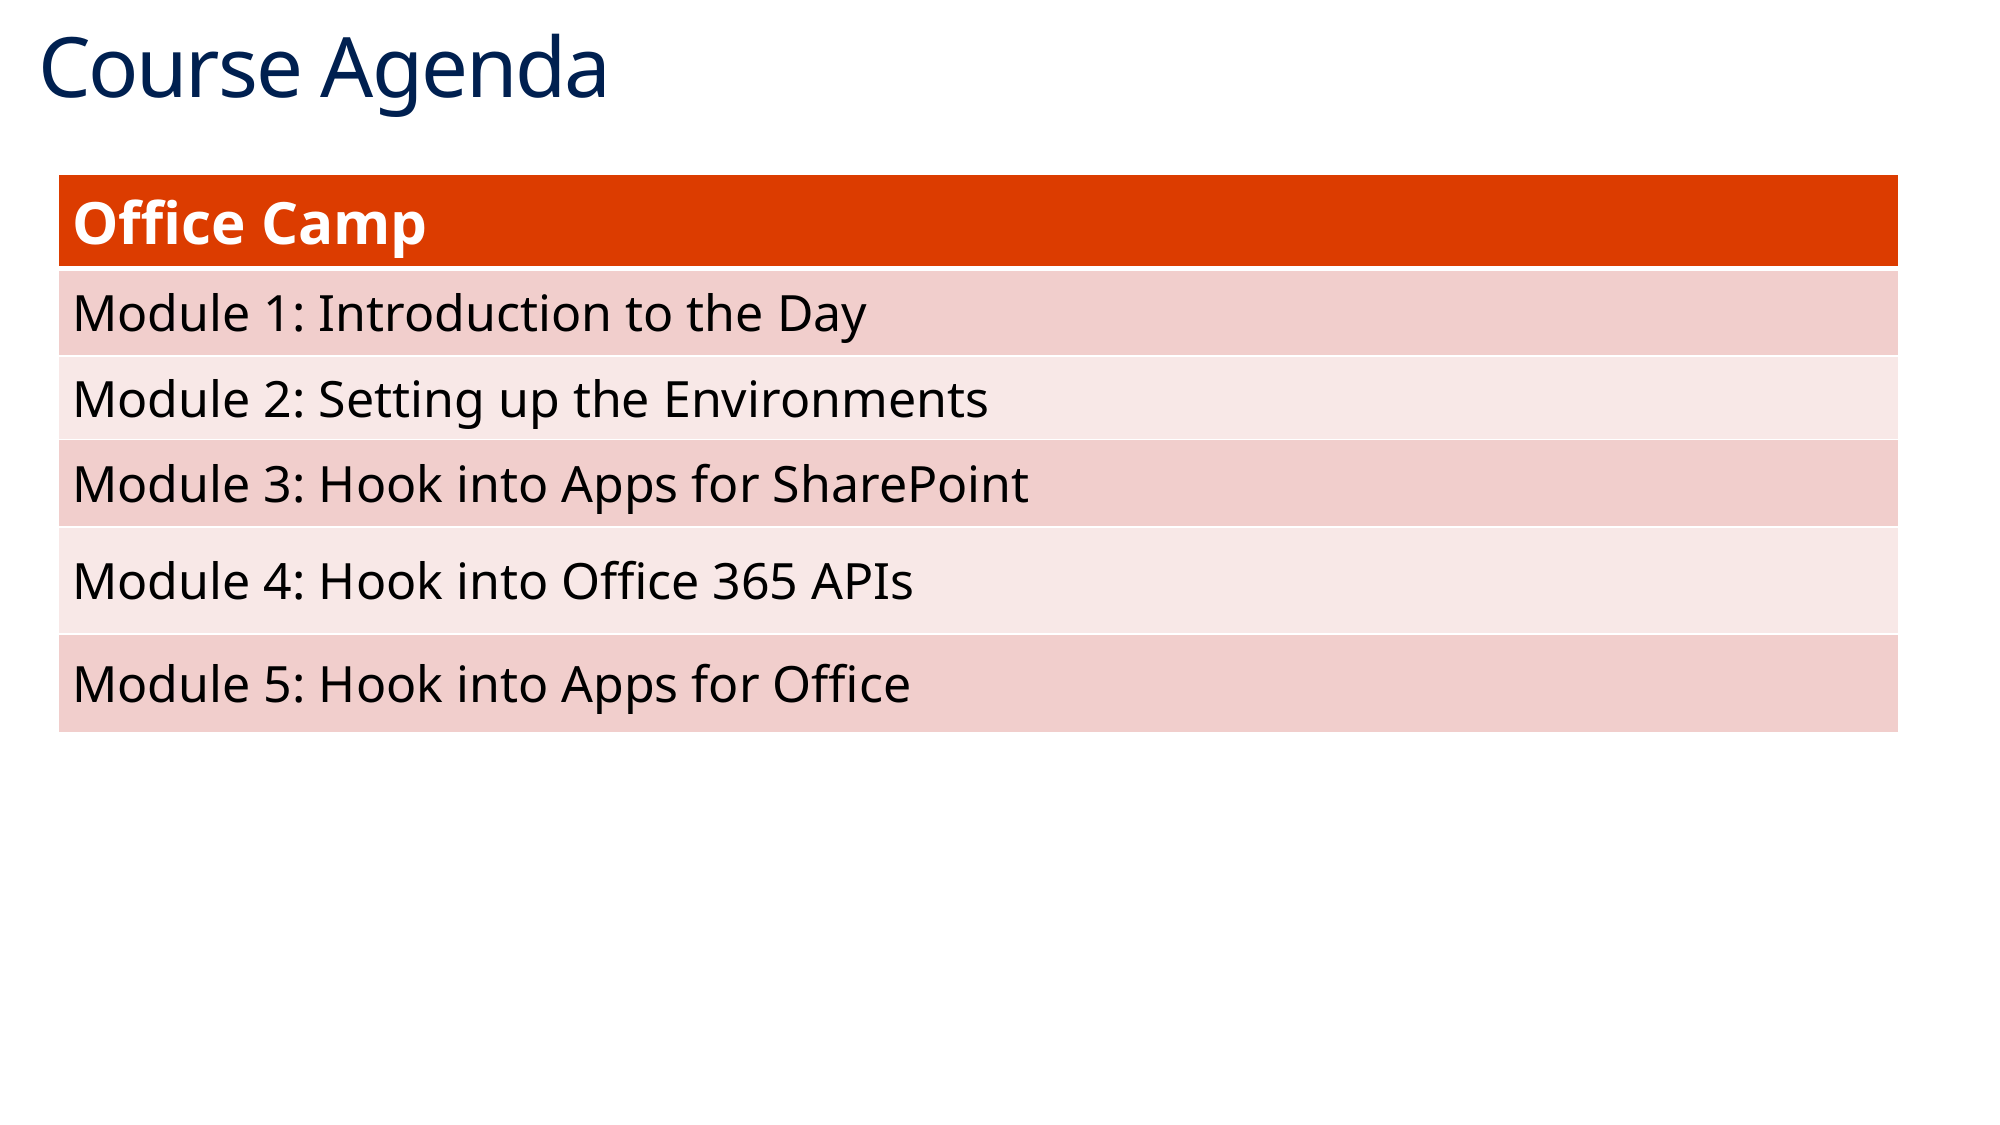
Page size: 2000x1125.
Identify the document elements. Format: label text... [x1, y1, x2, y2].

table_cell Module 1: Introduction to the Day [59, 271, 1898, 355]
table_cell Module 3: Hook into Apps for SharePoint [59, 440, 1898, 526]
table_cell Module 4: Hook into Office 365 APIs [59, 528, 1898, 633]
table_cell Module 5: Hook into Apps for Office [59, 635, 1898, 732]
table_header Office Camp [59, 175, 1898, 266]
table_cell Module 2: Setting up the Environments [59, 357, 1898, 439]
title Course Agenda [38, 25, 1962, 224]
